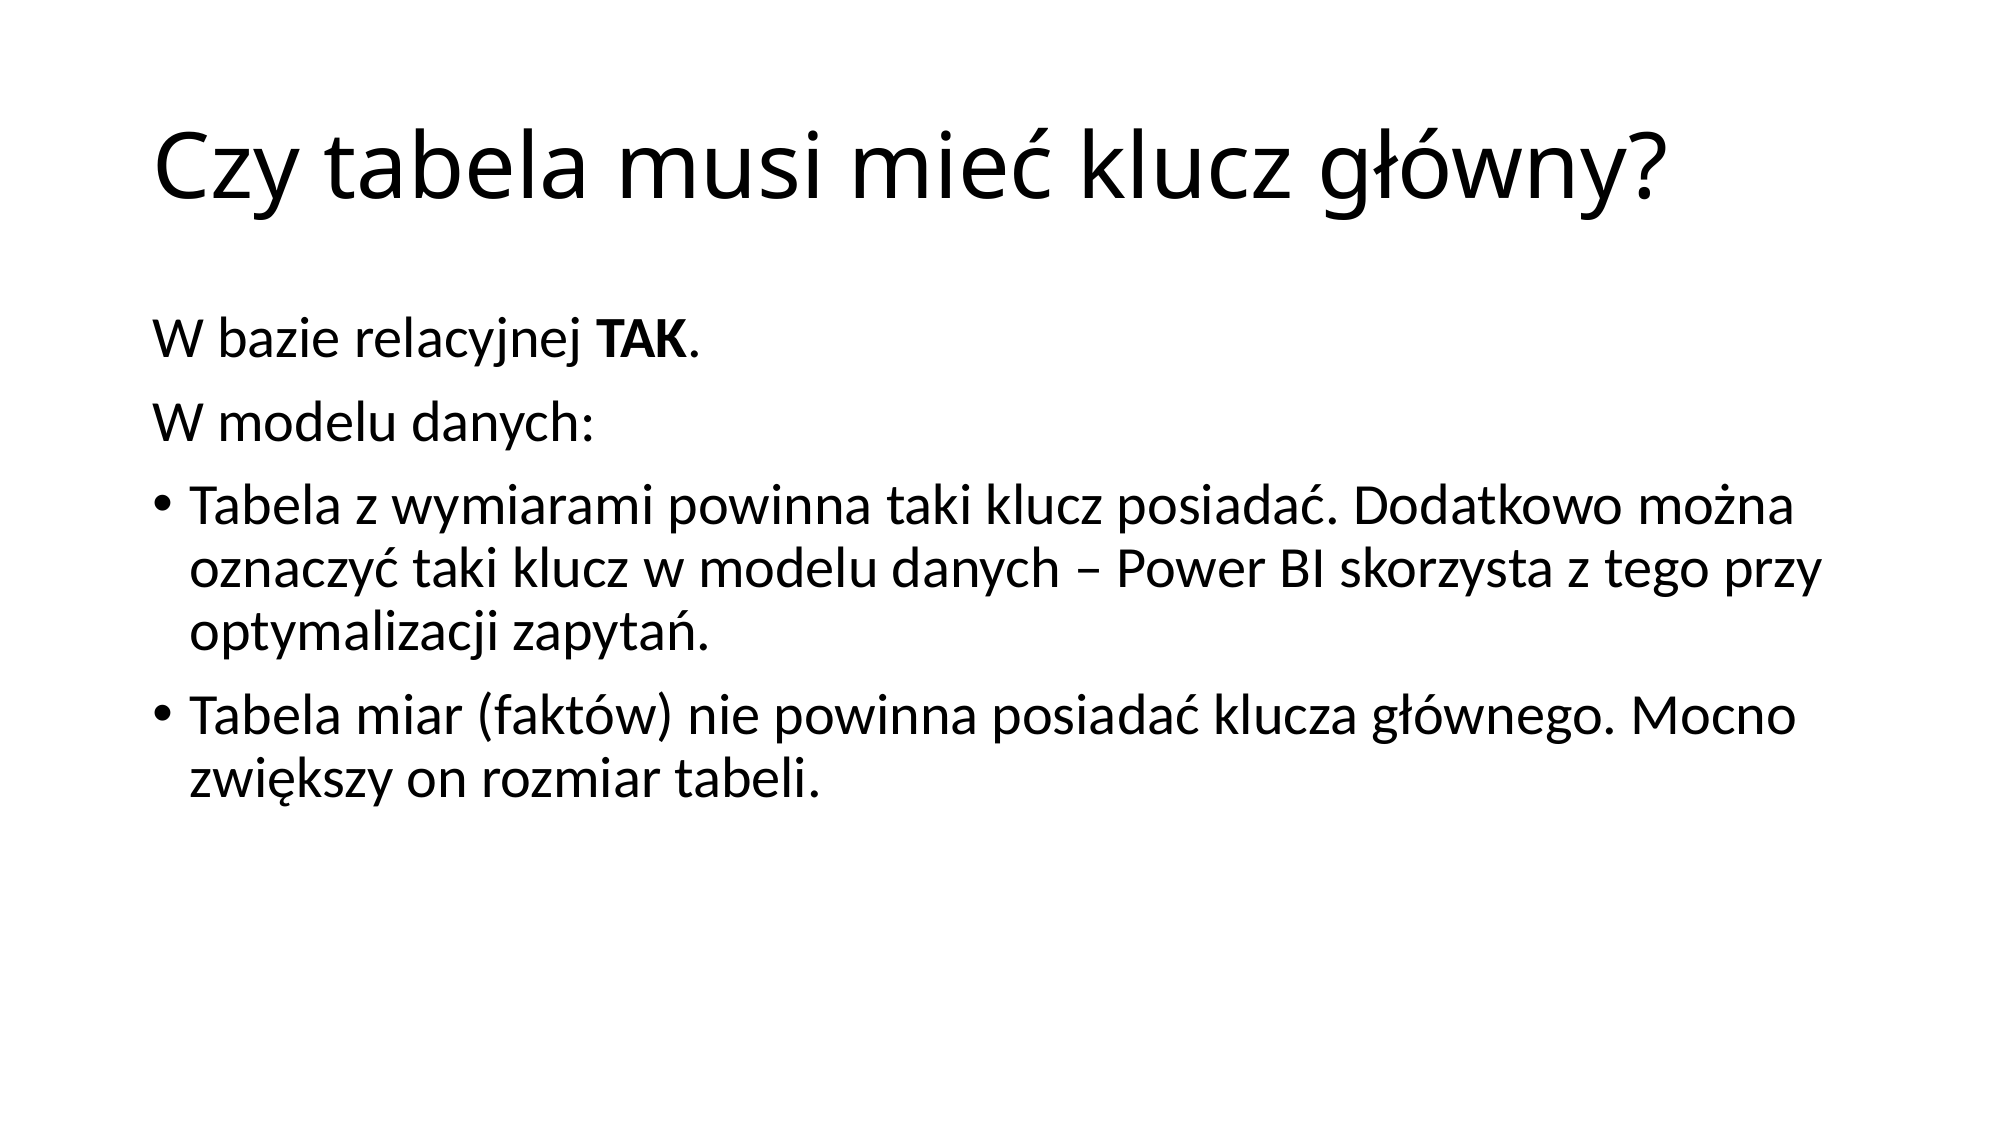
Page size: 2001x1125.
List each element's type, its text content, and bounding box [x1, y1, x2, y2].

list W bazie relacyjnej TAK. W modelu danych: Tabela z wymiarami powinna taki klucz posiadać. Dodatkowo można oznaczyć taki klucz w modelu danych – Power BI skorzysta z tego przy optymalizacji zapytań. Tabela miar (faktów) nie powinna posiadać klucza głównego. Mocno zwiększy on rozmiar tabeli. [137, 299, 1863, 1014]
title Czy tabela musi mieć klucz główny? [137, 59, 1863, 278]
